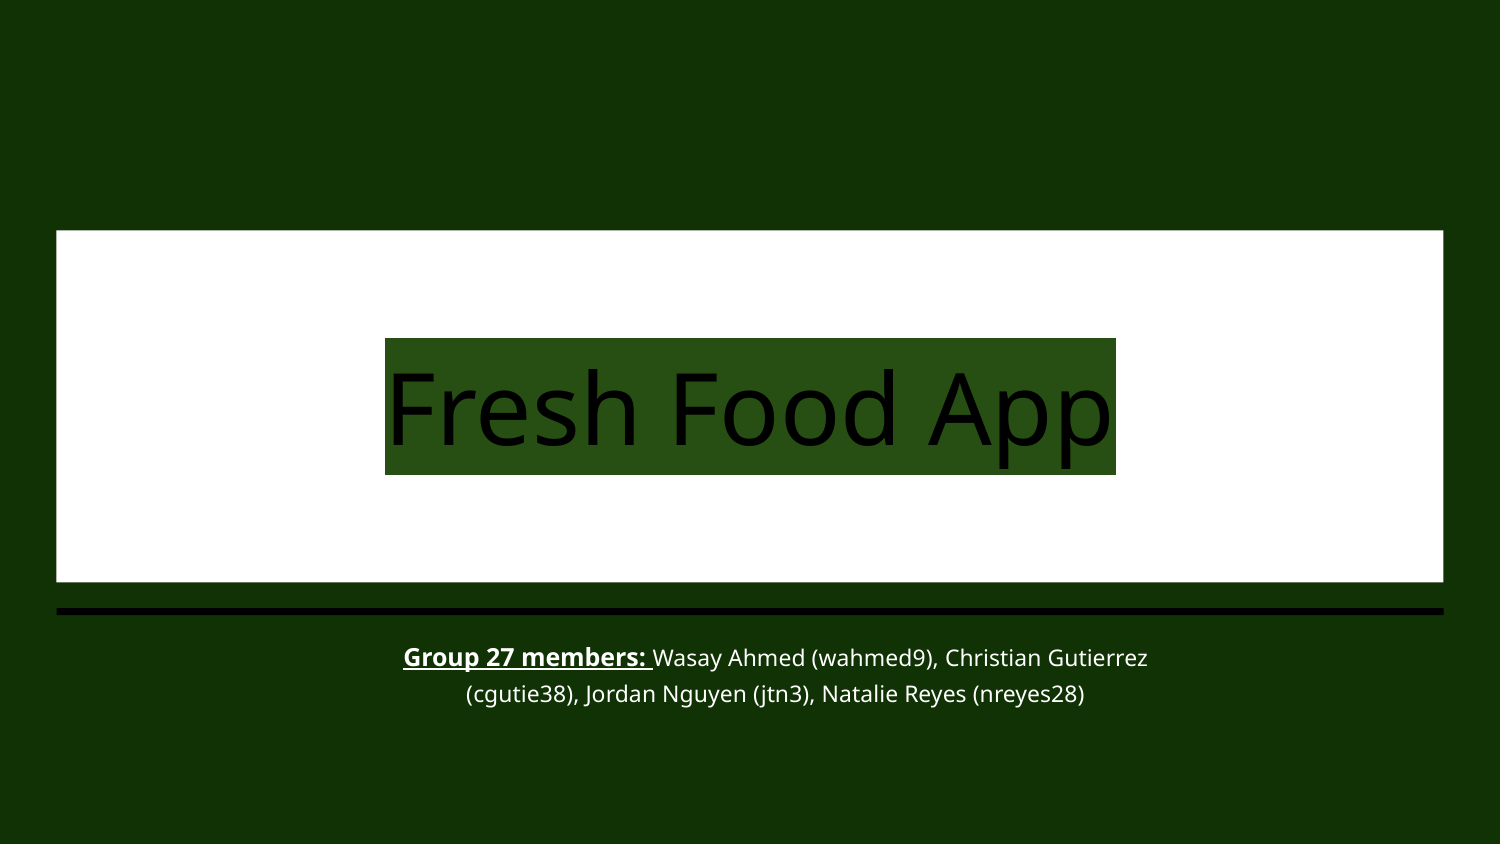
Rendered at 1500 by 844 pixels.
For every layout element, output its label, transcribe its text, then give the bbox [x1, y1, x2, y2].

text_box Group 27 members: Wasay Ahmed (wahmed9), Christian Gutierrez (cgutie38), Jordan Nguyen (jtn3), Natalie Reyes (nreyes28) [386, 619, 1166, 808]
title Fresh Food App [56, 230, 1444, 583]
